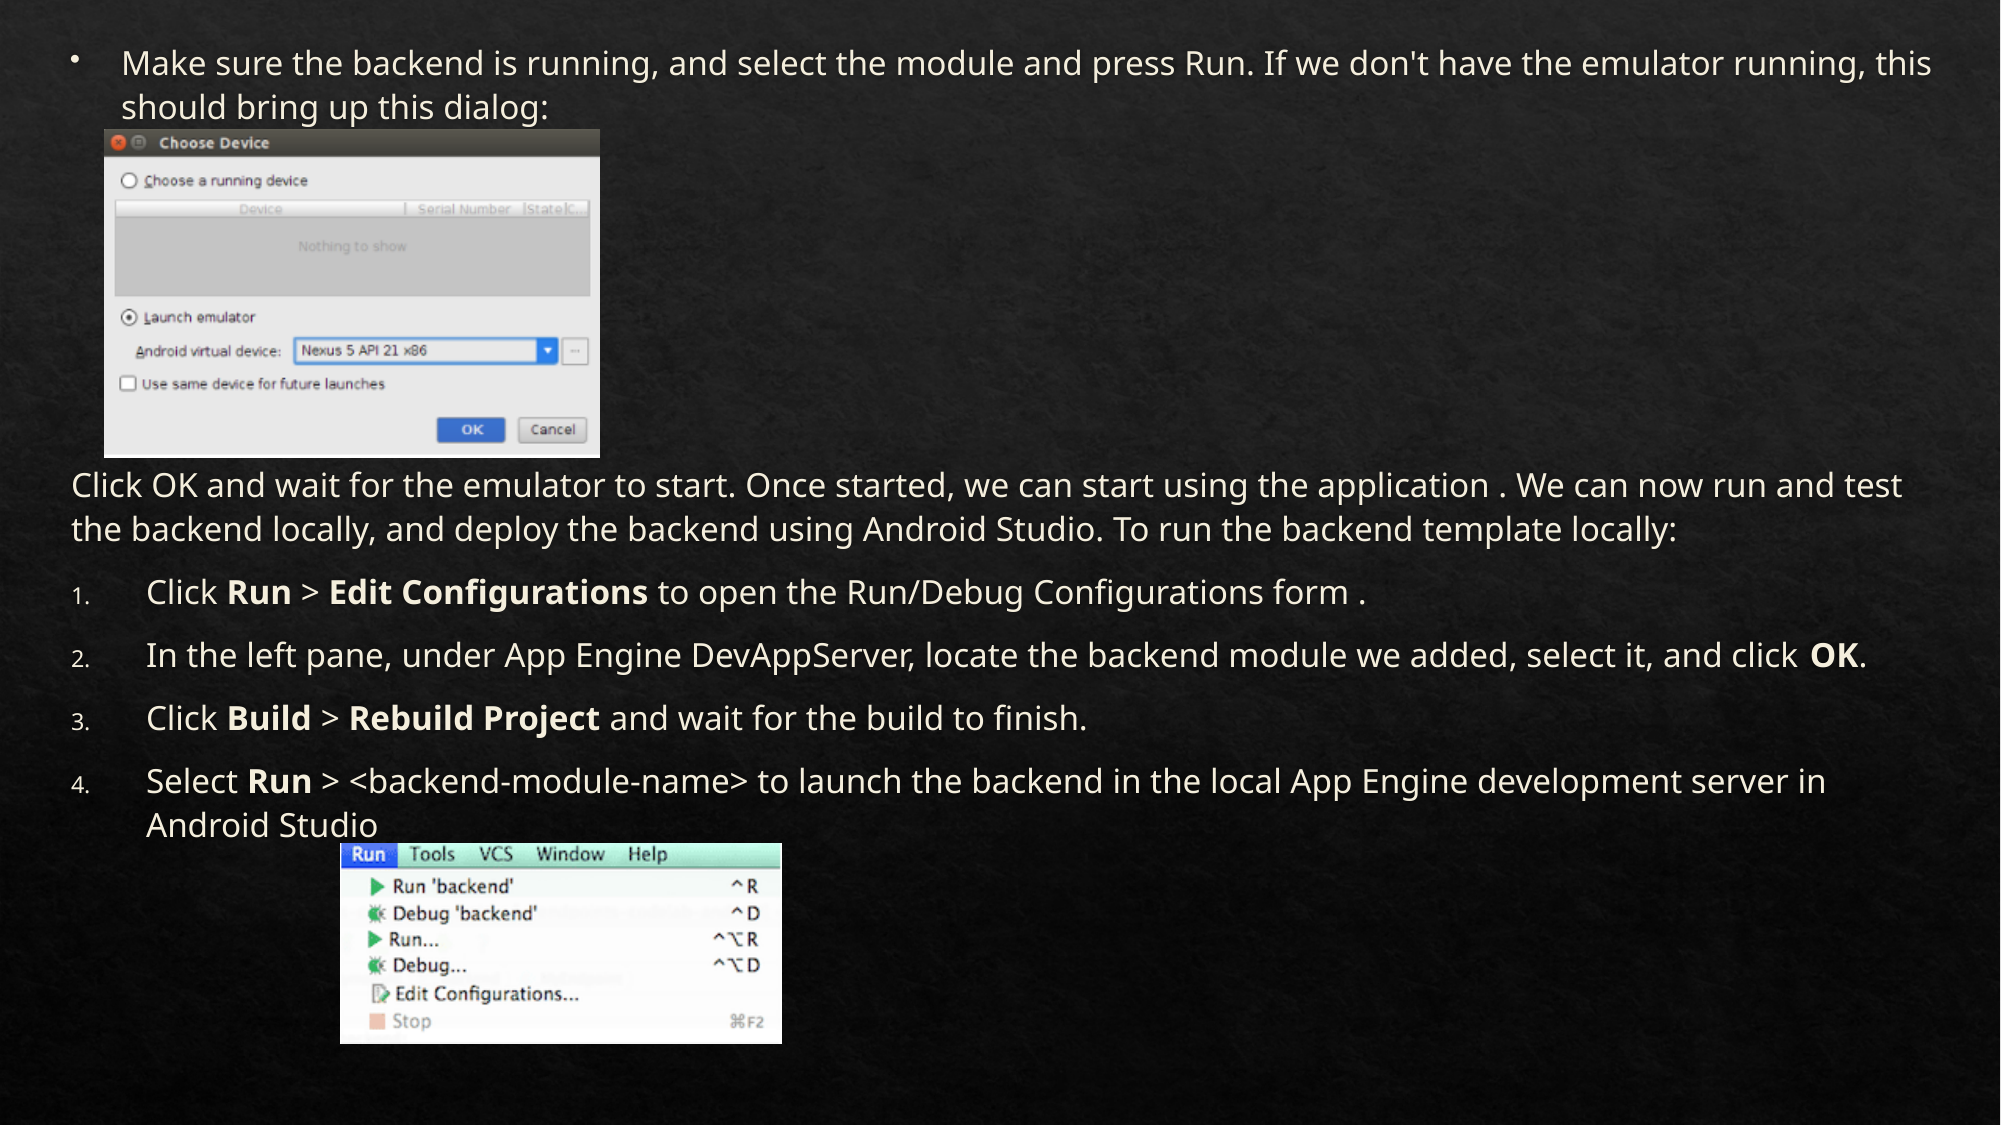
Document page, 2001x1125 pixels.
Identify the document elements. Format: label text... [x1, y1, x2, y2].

picture [340, 842, 782, 1044]
list Make sure the backend is running, and select the module and press Run. If we don't have the emulator running, this should bring up this dialog: Click OK and wait for the emulator to start. Once started, we can start using the application . We can now run and test the backend locally, and deploy the backend using Android Studio. To run the backend template locally: Click Run > Edit Configurations to open the Run/Debug Configurations form . In the left pane, under App Engine DevAppServer, locate the backend module we added, select it, and click OK. Click Build > Rebuild Project and wait for the build to finish. Select Run > <backend-module-name> to launch the backend in the local App Engine development server in Android Studio [50, 30, 1956, 1014]
picture [104, 128, 600, 458]
